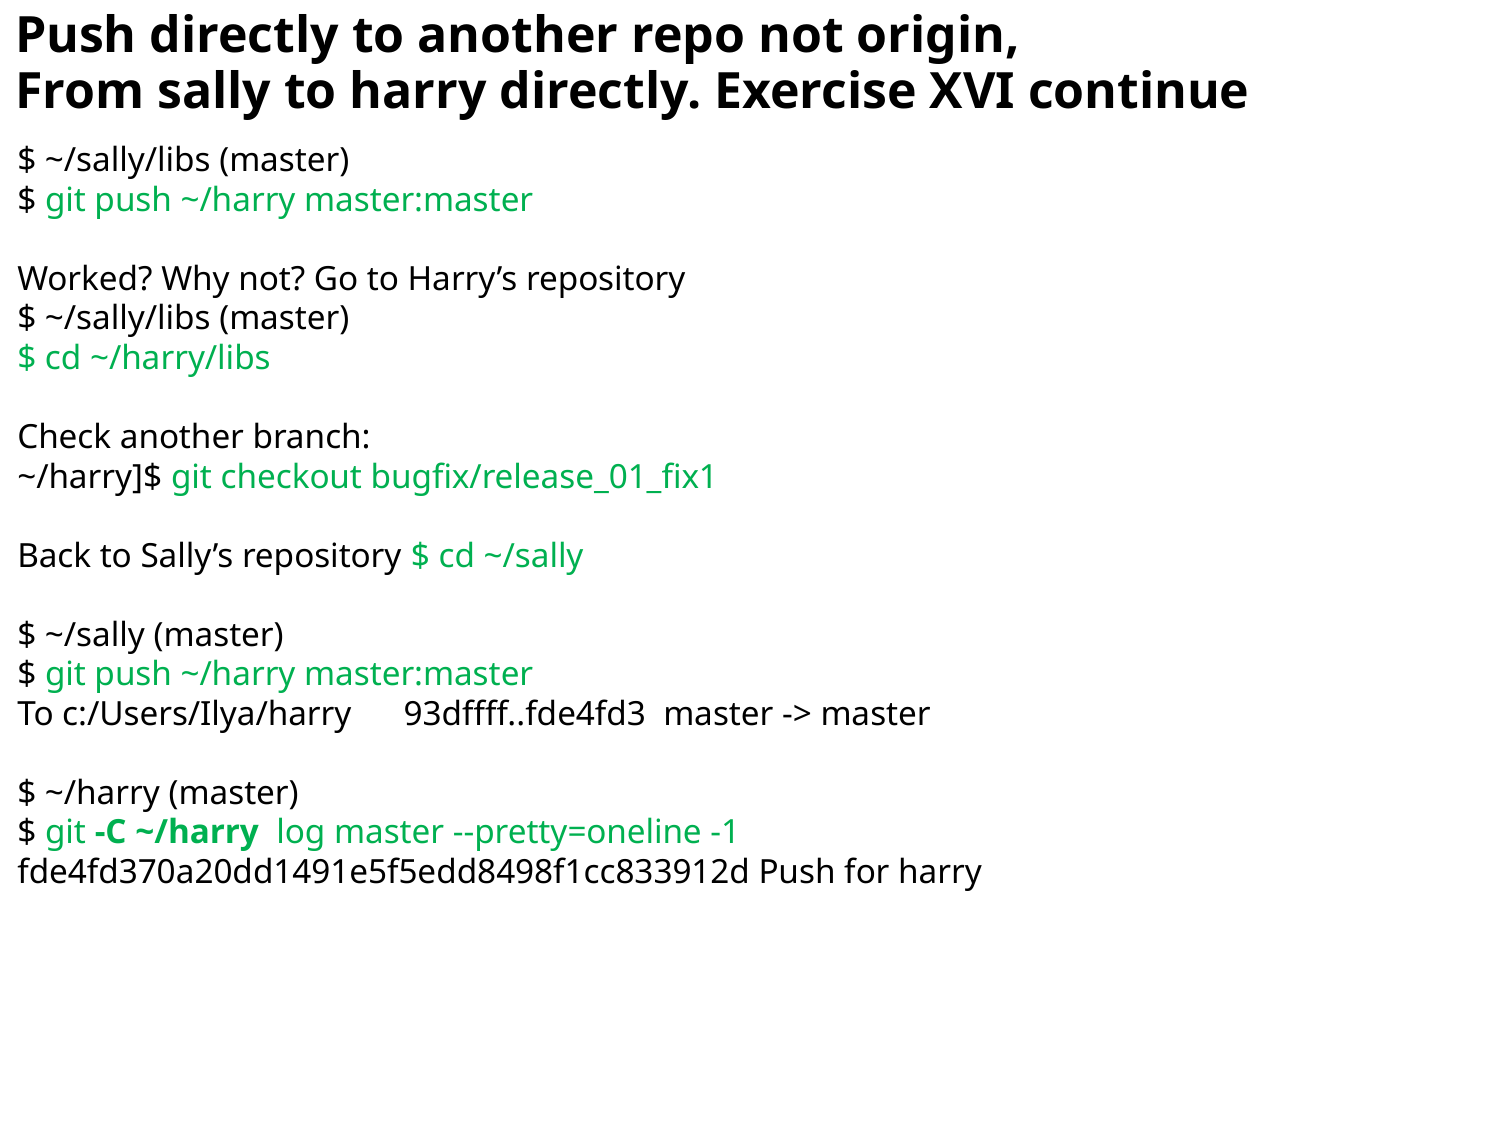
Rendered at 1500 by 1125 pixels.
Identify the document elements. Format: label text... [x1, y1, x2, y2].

text_box Push directly to another repo not origin, From sally to harry directly. Exercise XVI continue [0, 0, 1500, 129]
text_box $ ~/sally/libs (master) $ git push ~/harry master:master Worked? Why not? Go to Harry’s repository $ ~/sally/libs (master) $ cd ~/harry/libs Check another branch: ~/harry]$ git checkout bugfix/release_01_fix1 Back to Sally’s repository $ cd ~/sally $ ~/sally (master) $ git push ~/harry master:master To c:/Users/Ilya/harry 93dffff..fde4fd3 master -> master $ ~/harry (master) $ git -C ~/harry log master --pretty=oneline -1 fde4fd370a20dd1491e5f5edd8498f1cc833912d Push for harry [2, 132, 1500, 1108]
